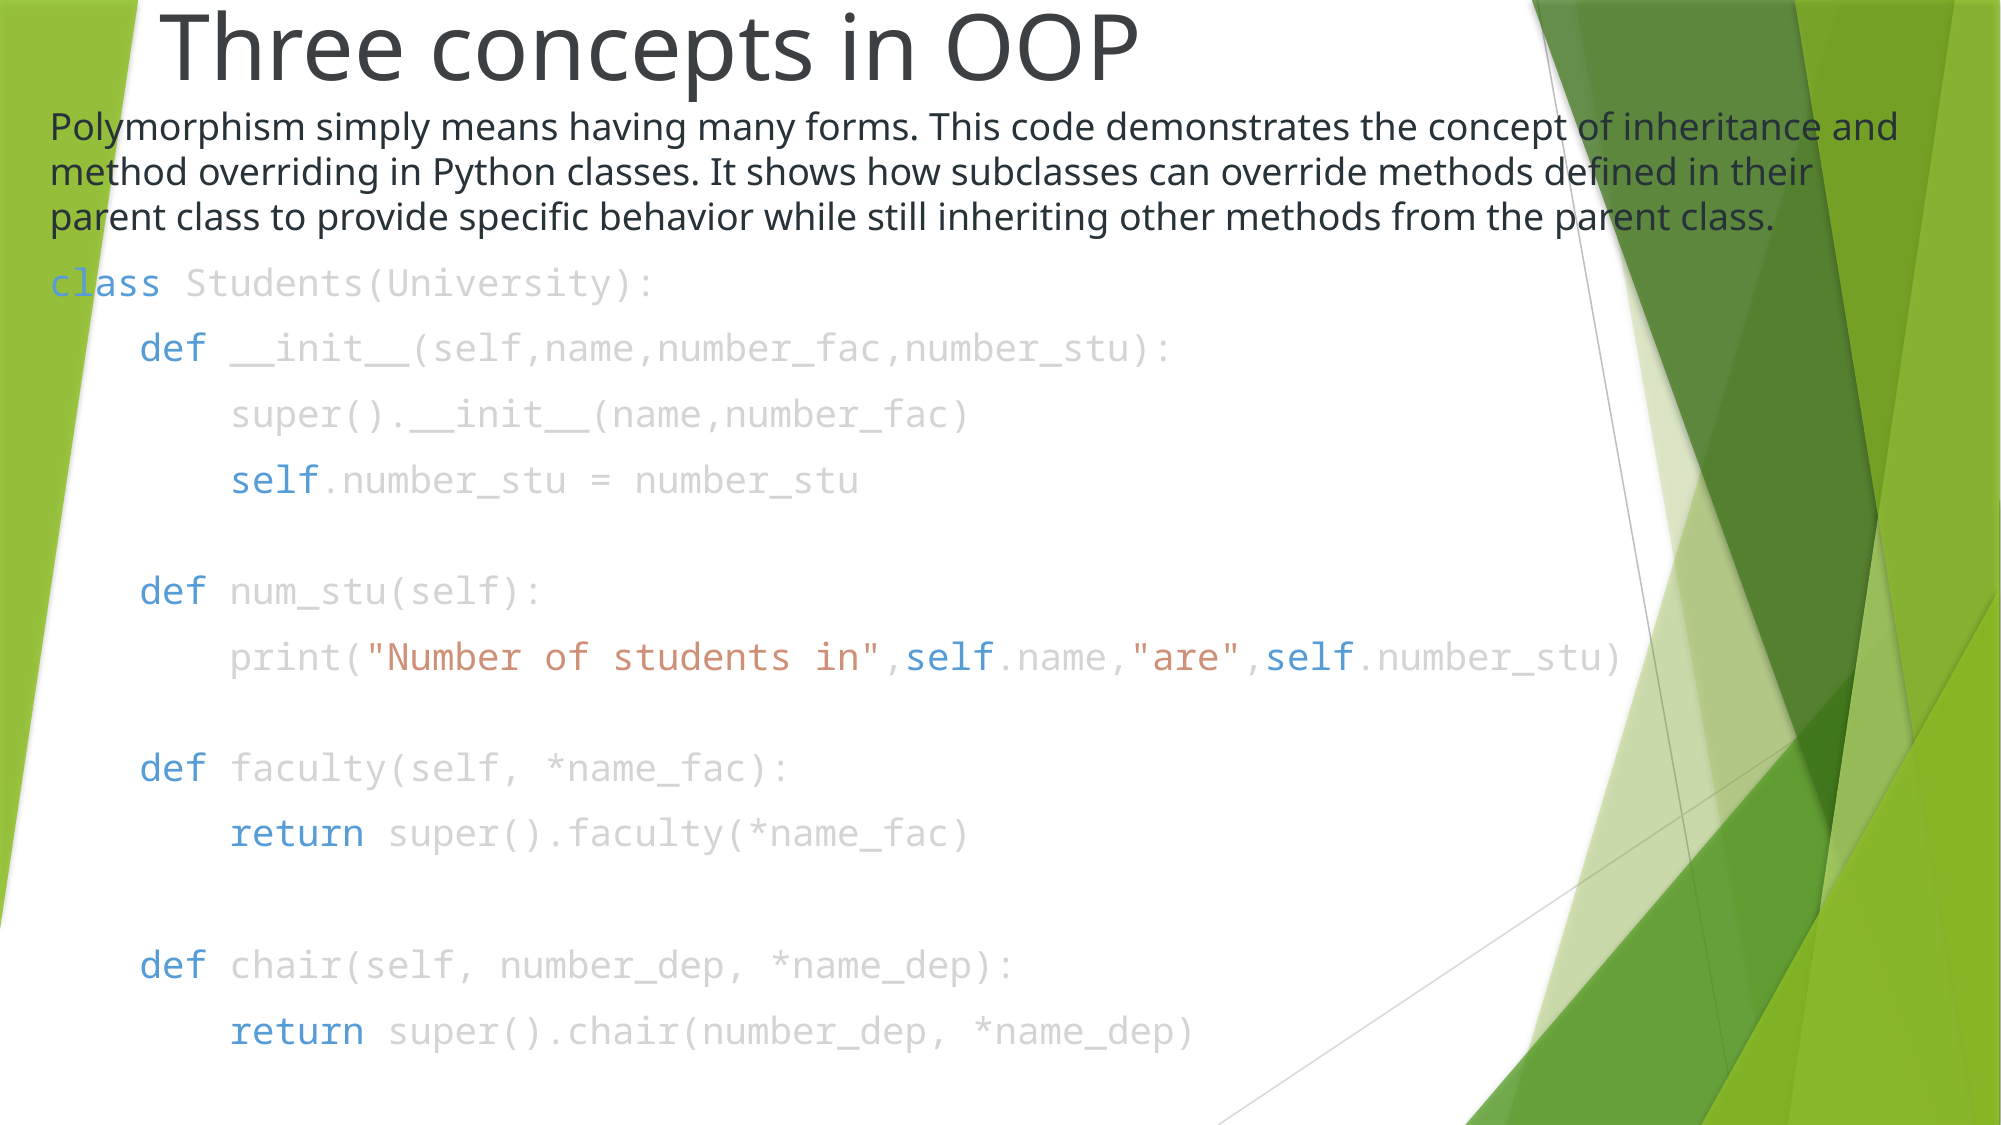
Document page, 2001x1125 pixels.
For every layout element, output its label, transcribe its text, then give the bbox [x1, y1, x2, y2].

subtitle Polymorphism simply means having many forms. This code demonstrates the concept of inheritance and method overriding in Python classes. It shows how subclasses can override methods defined in their parent class to provide specific behavior while still inheriting other methods from the parent class. class Students(University): def __init__(self,name,number_fac,number_stu): super().__init__(name,number_fac) self.number_stu = number_stu def num_stu(self): print("Number of students in",self.name,"are",self.number_stu) def faculty(self, *name_fac): return super().faculty(*name_fac) def chair(self, number_dep, *name_dep): return super().chair(number_dep, *name_dep) [34, 95, 1946, 1125]
